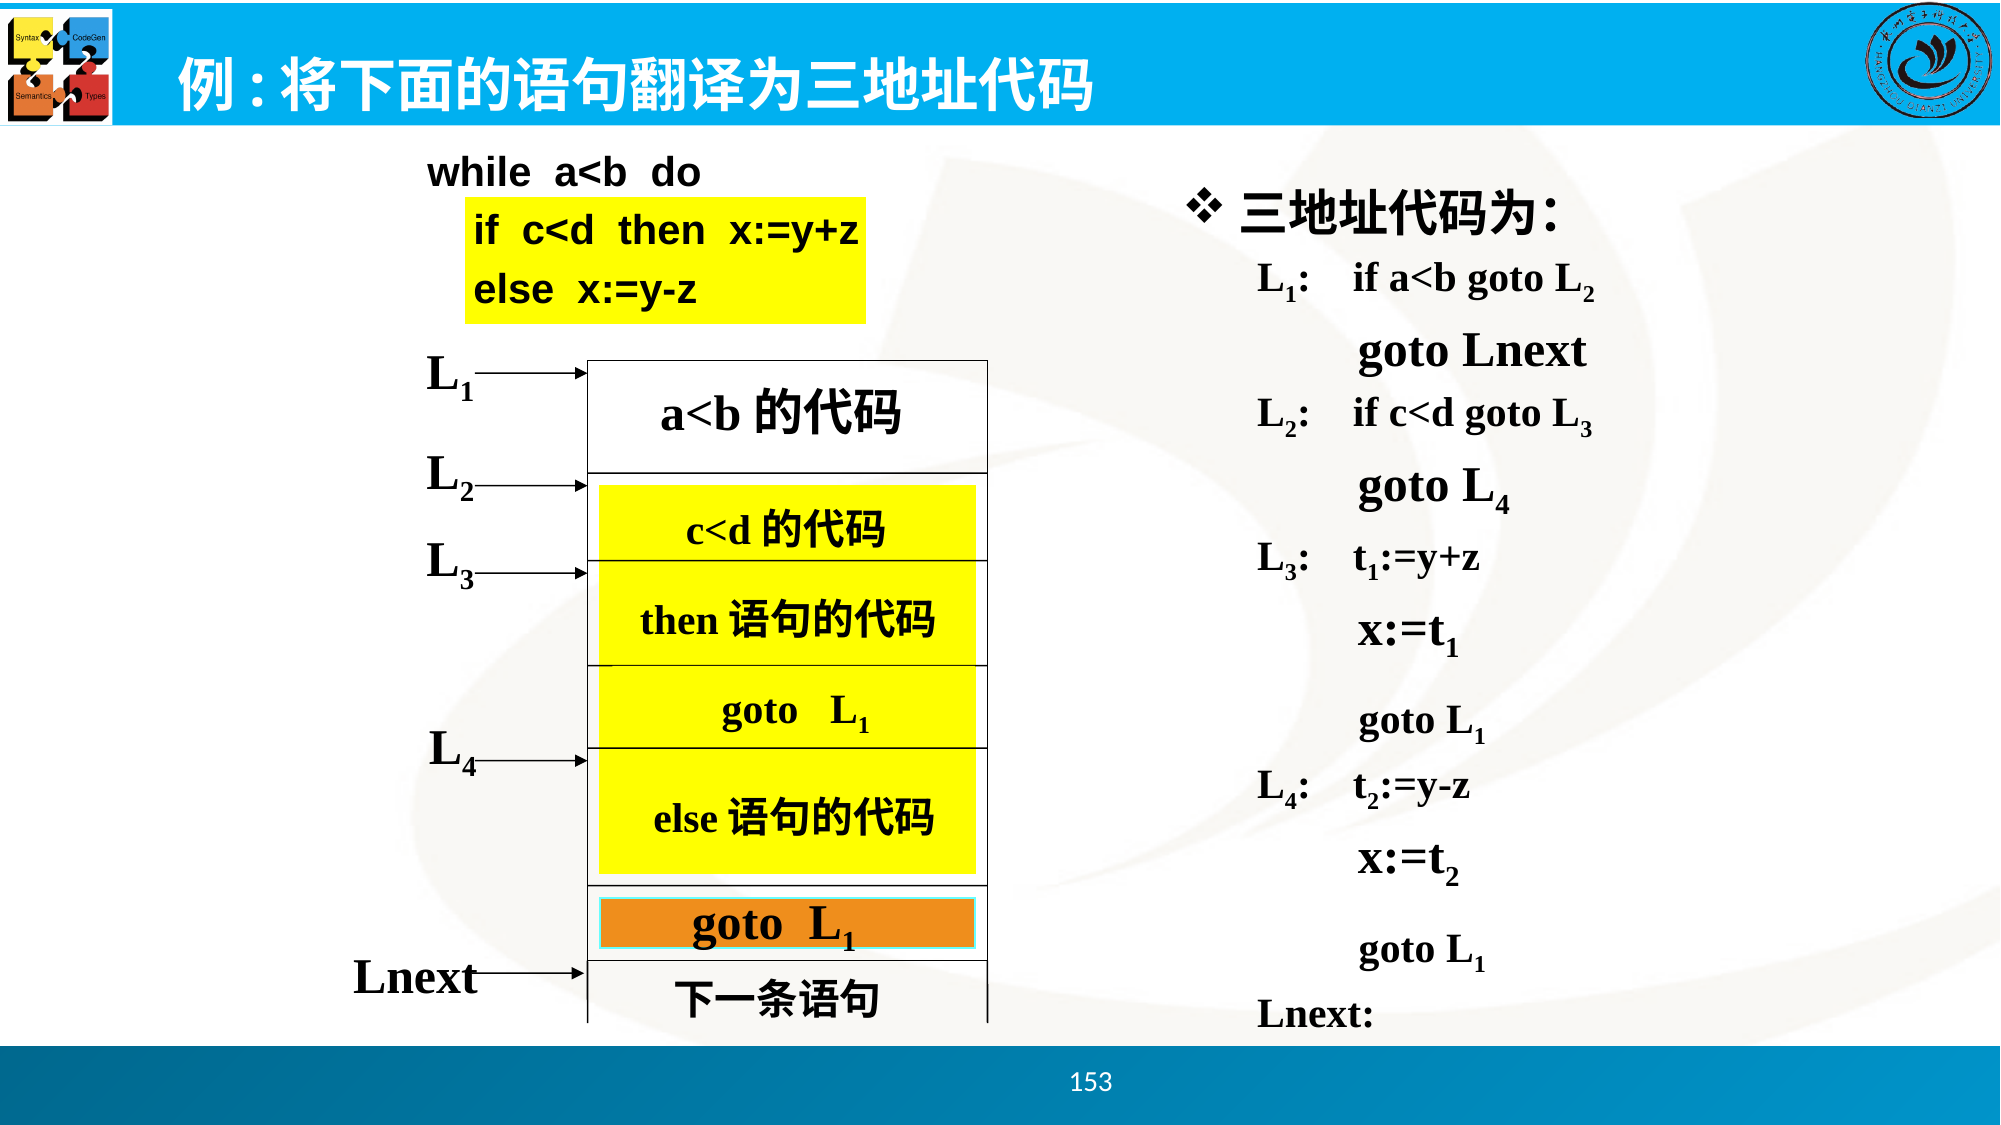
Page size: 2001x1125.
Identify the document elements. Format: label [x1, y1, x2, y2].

text_box [337, 137, 1012, 1031]
title [162, 6, 1934, 126]
slide_number [873, 1042, 1308, 1118]
text_box [337, 935, 585, 1012]
text_box [1167, 174, 1721, 1031]
